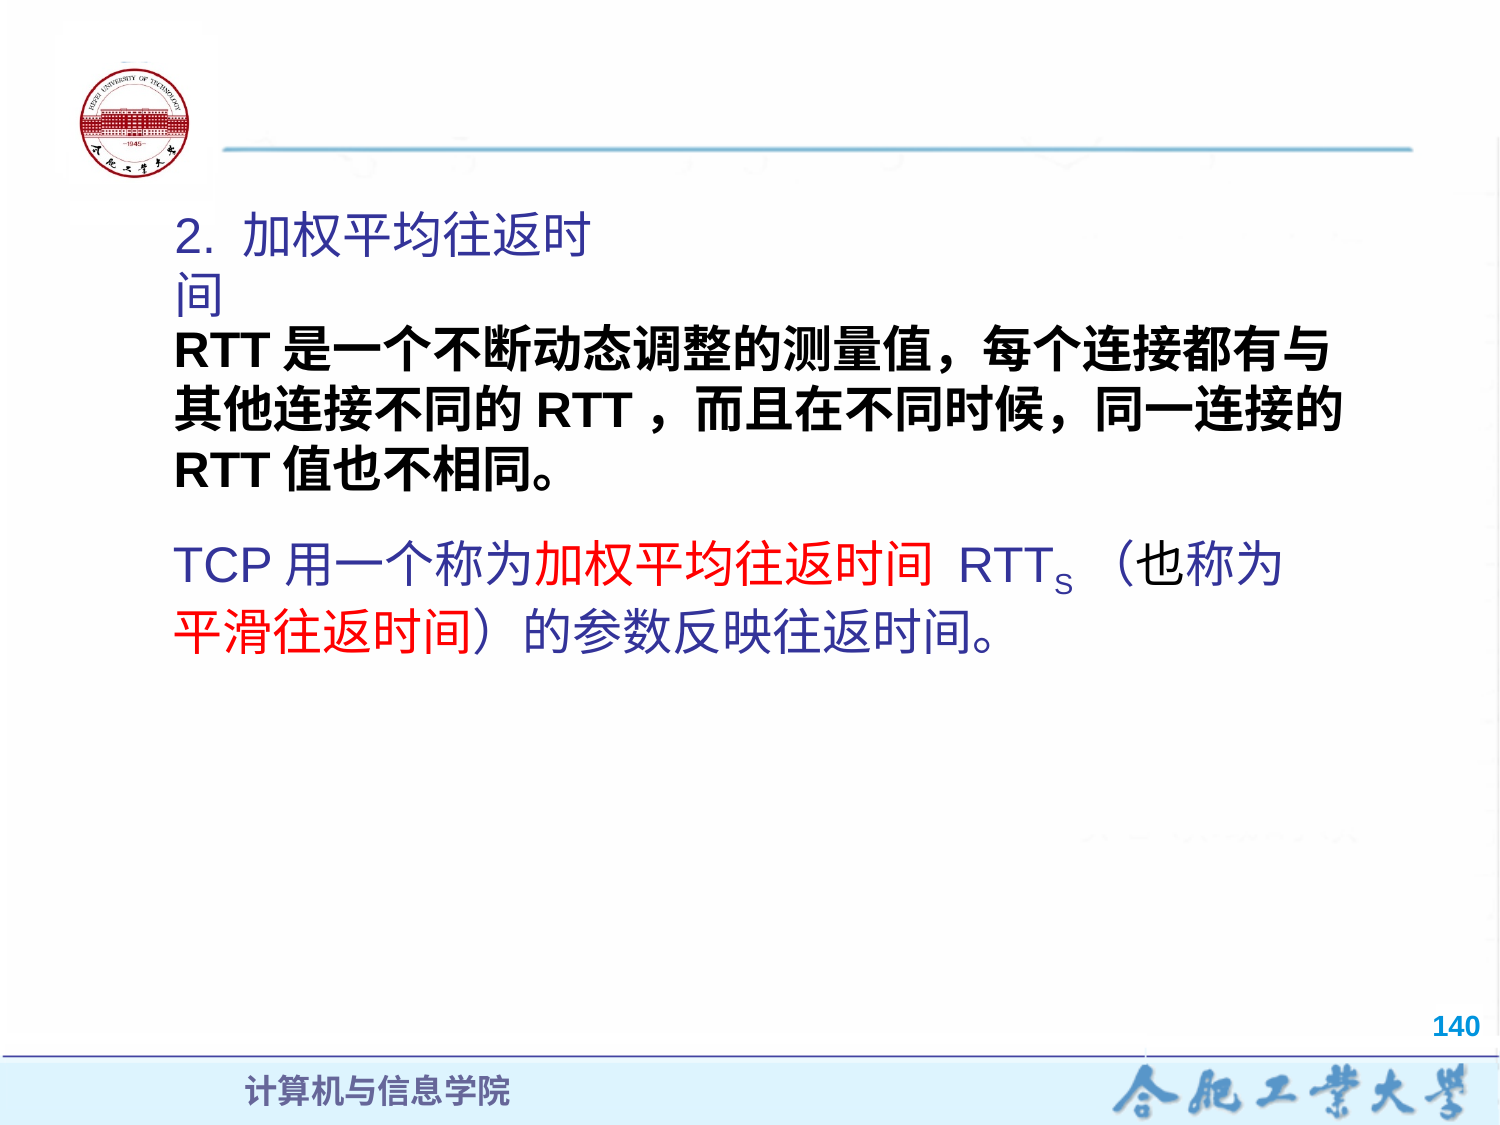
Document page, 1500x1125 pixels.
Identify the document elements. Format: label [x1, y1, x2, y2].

text_box [159, 196, 652, 272]
picture [0, 0, 1500, 1125]
text_box [158, 310, 1364, 506]
text_box [158, 525, 1346, 668]
